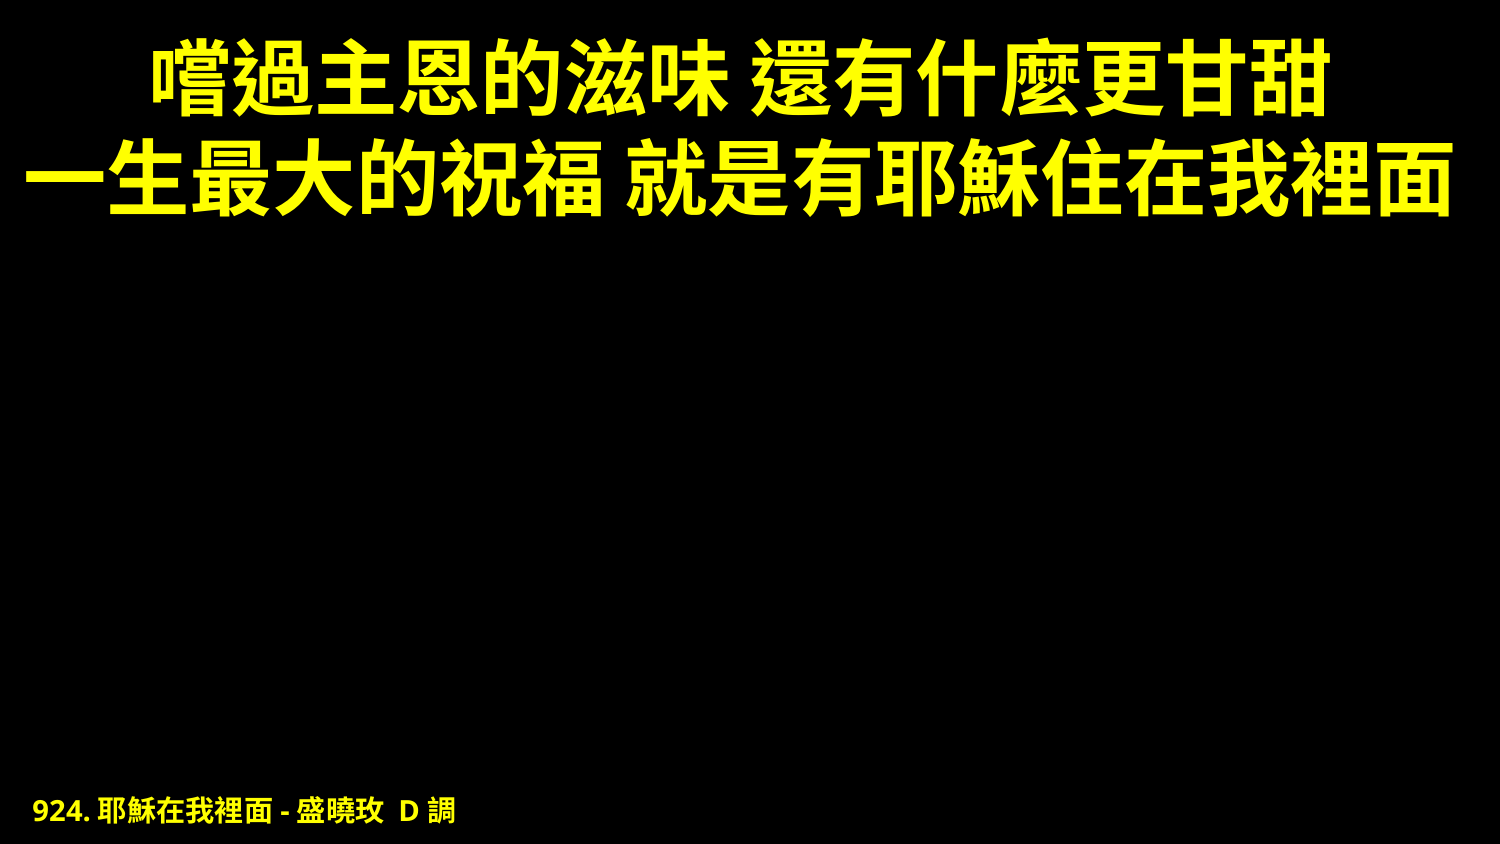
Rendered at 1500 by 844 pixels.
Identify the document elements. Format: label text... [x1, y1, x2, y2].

title 嚐過主恩的滋味 還有什麼更甘甜 一生最大的祝福 就是有耶穌住在我裡面 [0, 55, 1500, 197]
text_box 924.耶穌在我裡面-盛曉玫 D調 [17, 784, 774, 835]
